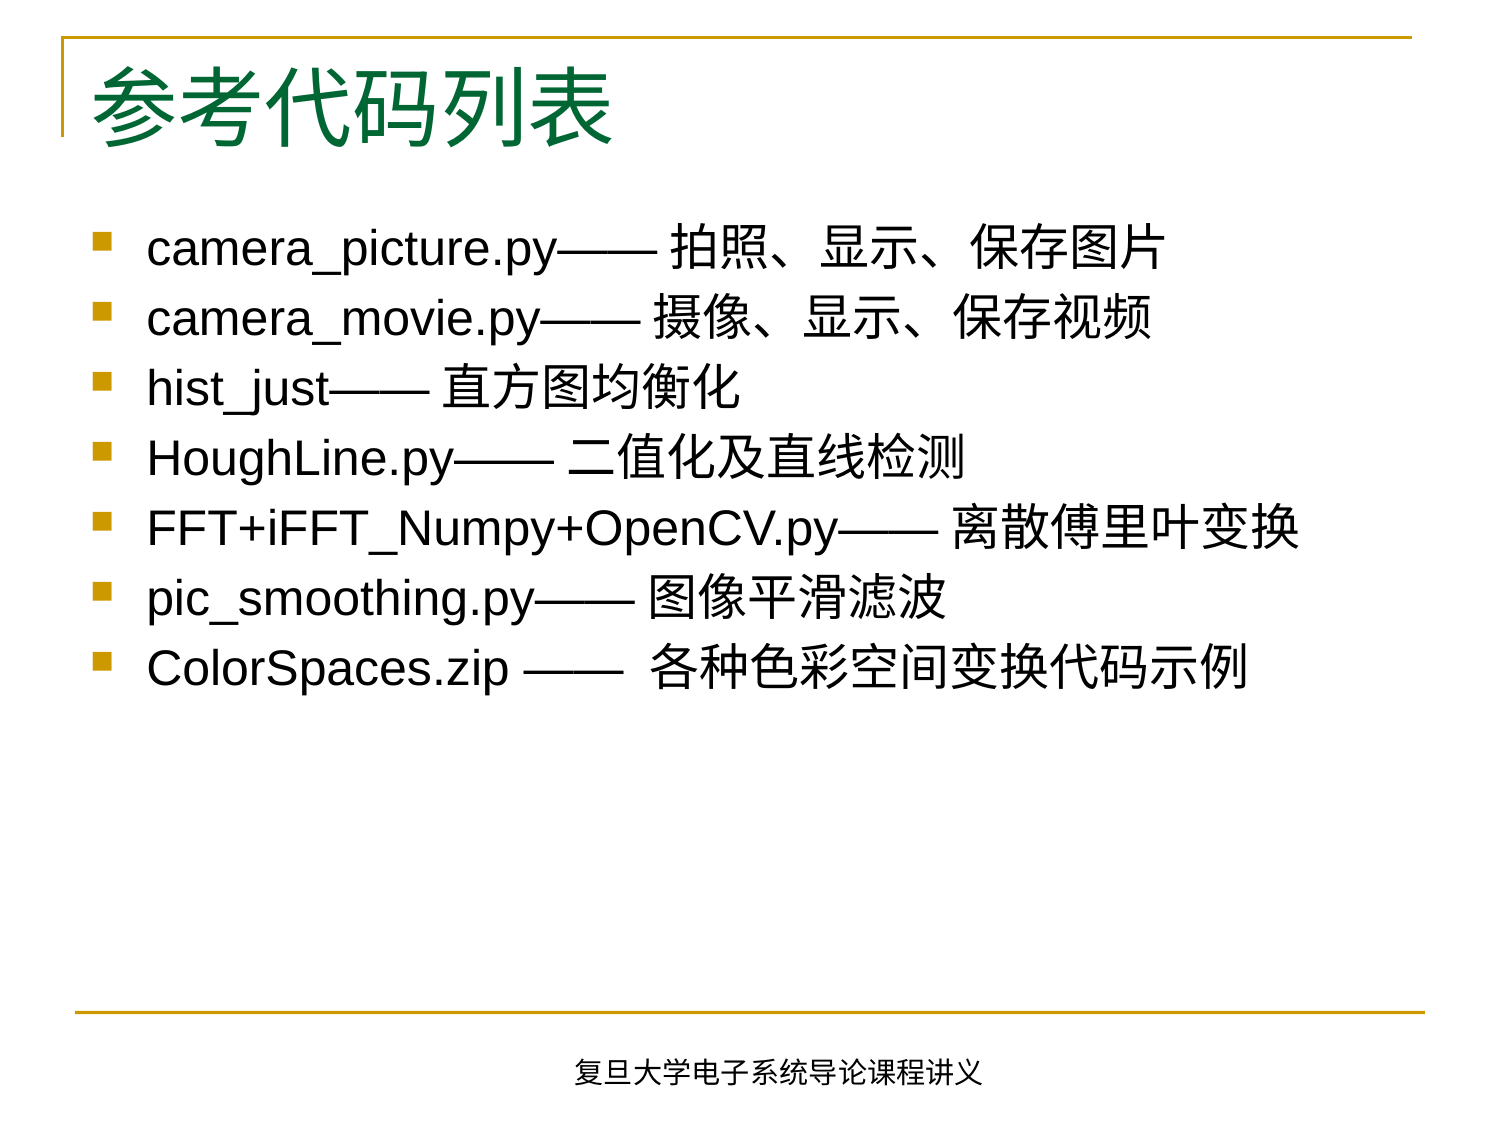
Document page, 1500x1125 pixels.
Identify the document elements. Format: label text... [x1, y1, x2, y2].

list camera_picture.py——拍照、显示、保存图片 camera_movie.py——摄像、显示、保存视频 hist_just——直方图均衡化 HoughLine.py——二值化及直线检测 FFT+iFFT_Numpy+OpenCV.py——离散傅里叶变换 pic_smoothing.py——图像平滑滤波 ColorSpaces.zip —— 各种色彩空间变换代码示例 [75, 208, 1425, 1006]
title 参考代码列表 [75, 45, 1425, 185]
